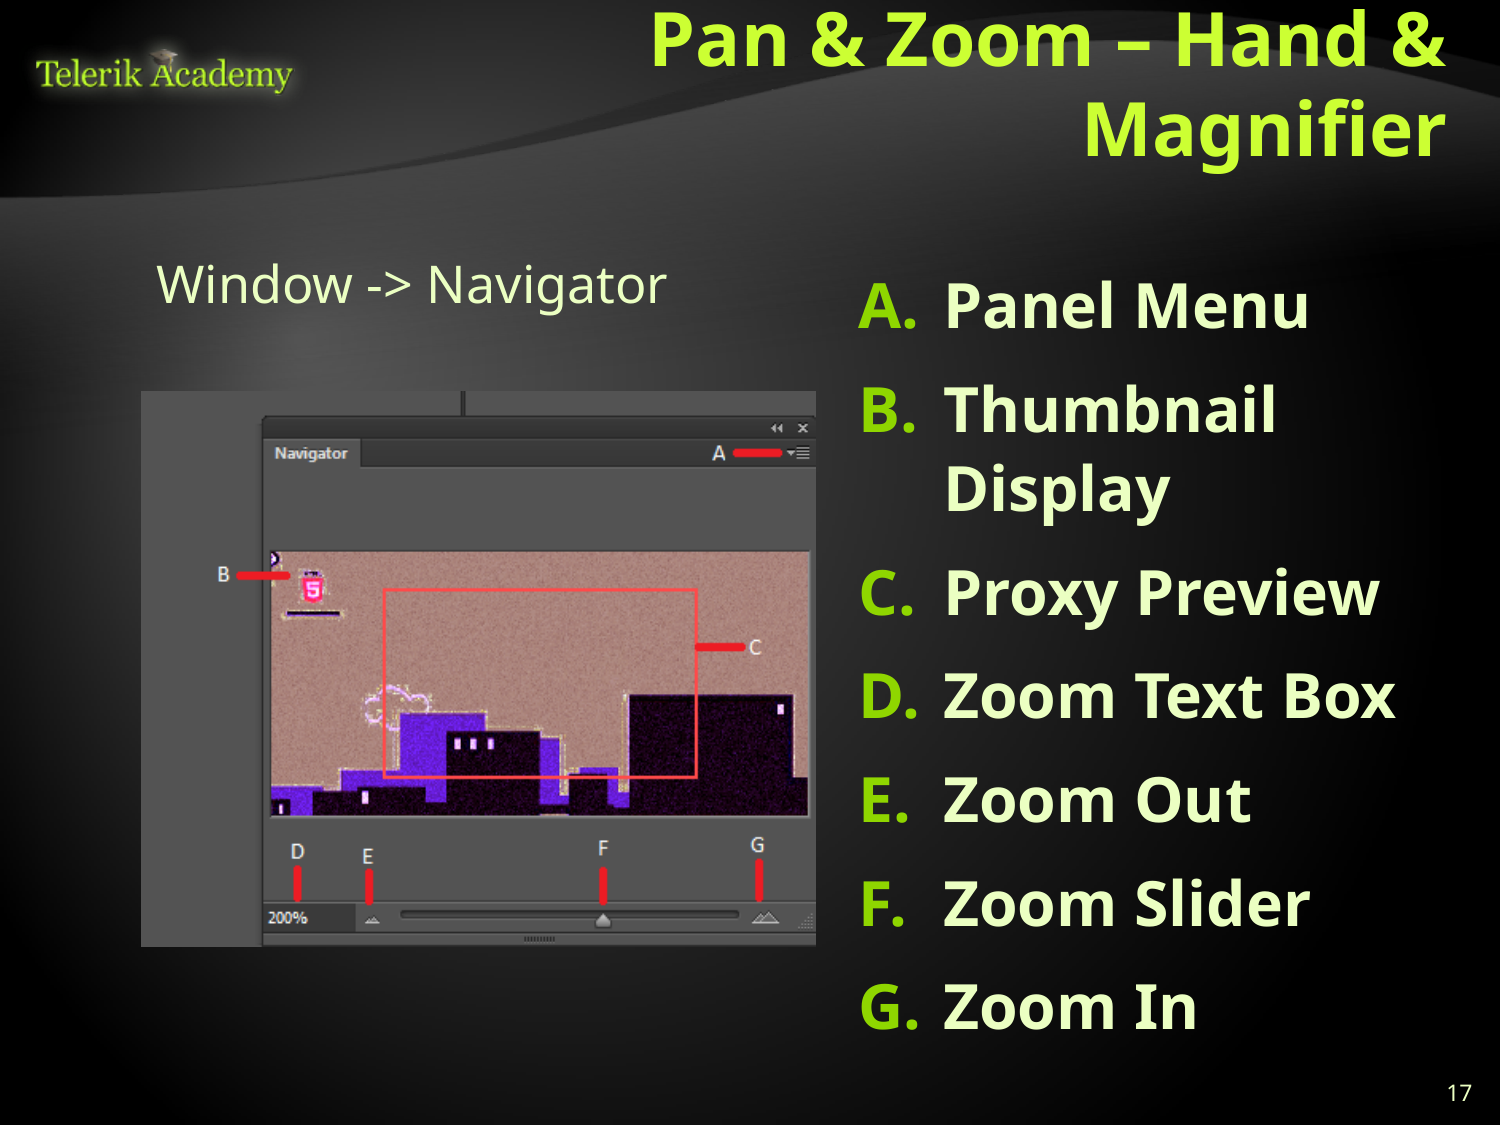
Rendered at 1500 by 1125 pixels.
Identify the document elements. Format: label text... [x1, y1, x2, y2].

slide_number 17 [1412, 1074, 1488, 1113]
picture [0, 0, 1500, 1125]
list Panel Menu Thumbnail Display Proxy Preview Zoom Text Box Zoom Out Zoom Slider Zoom In [785, 255, 1471, 976]
text_box Window -> Navigator [141, 244, 709, 322]
title Pan & Zoom – Hand & Magnifier [300, 12, 1463, 150]
